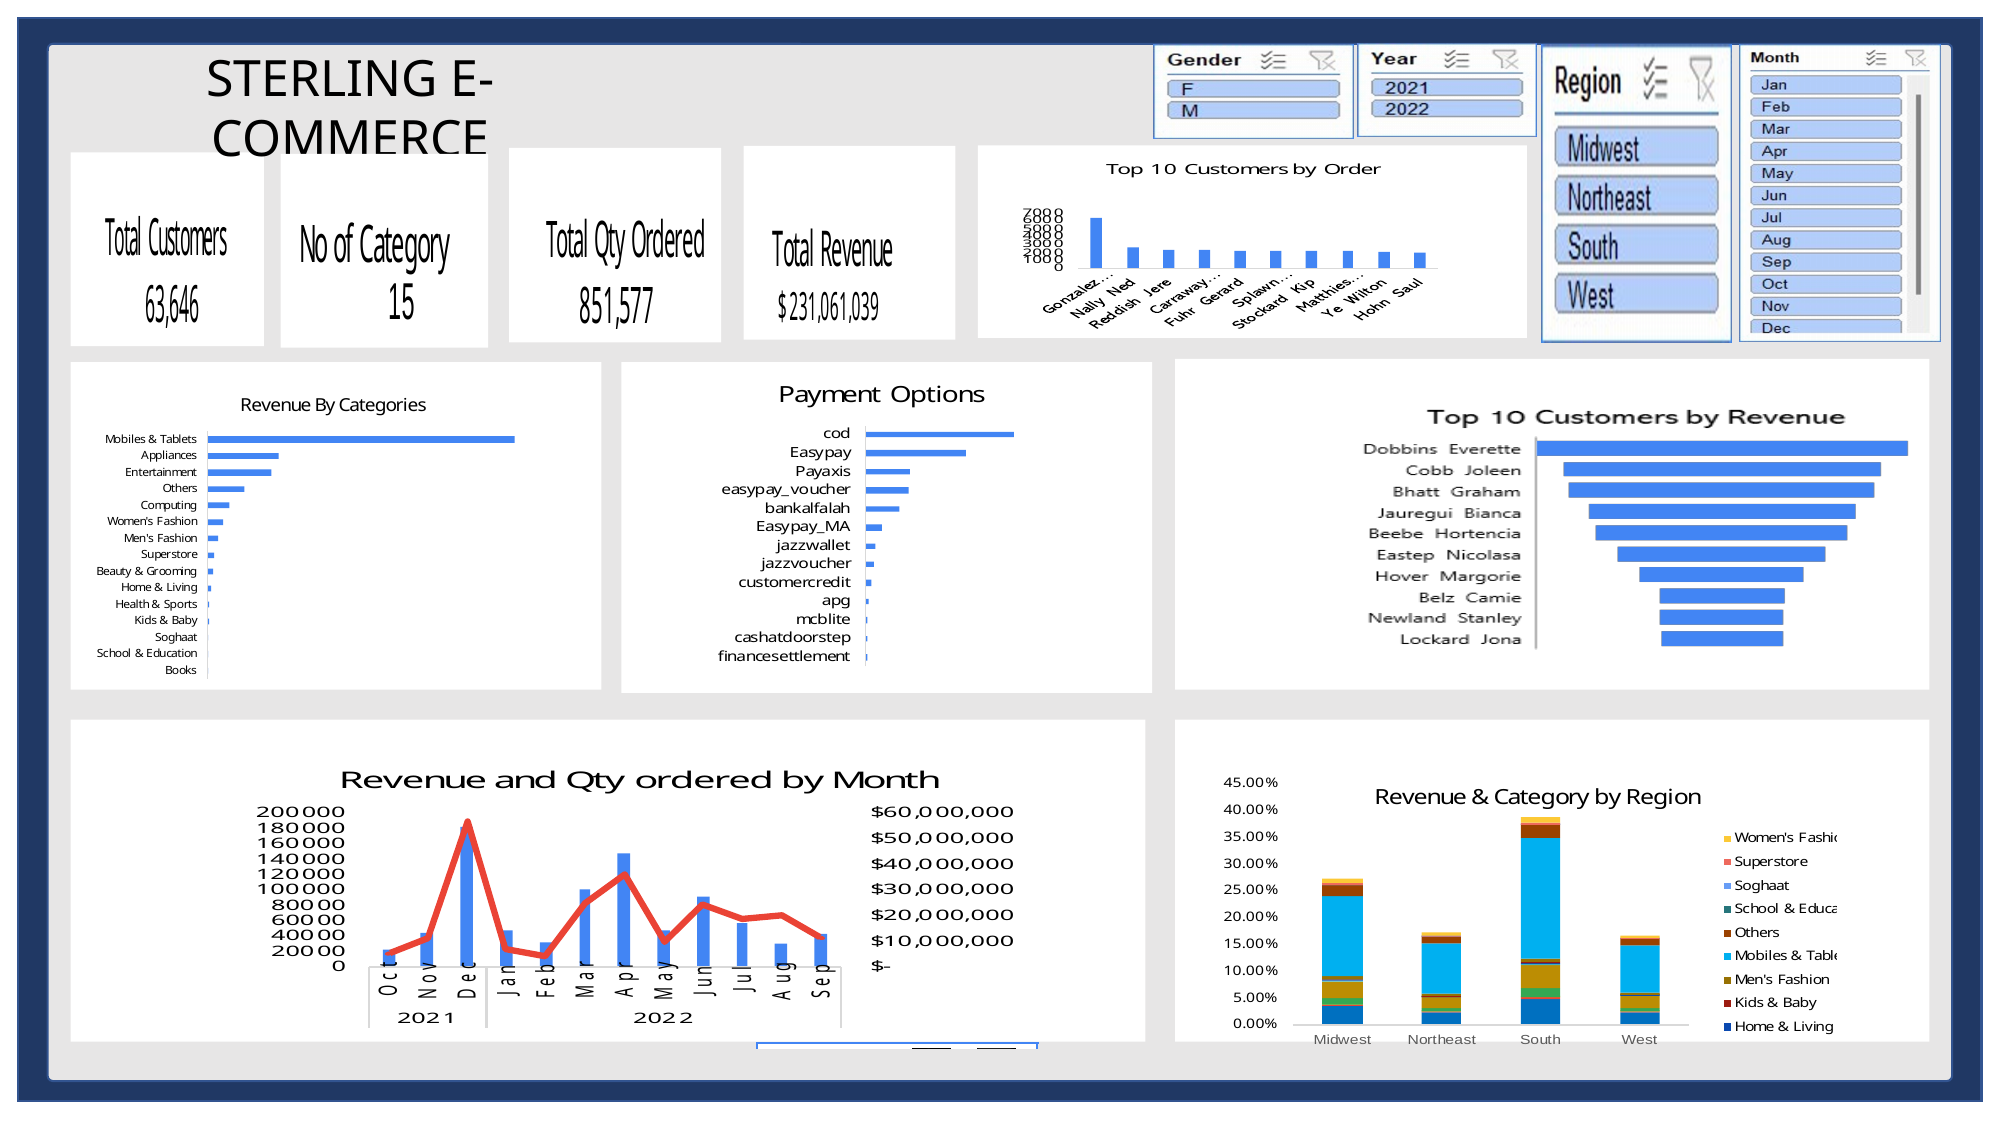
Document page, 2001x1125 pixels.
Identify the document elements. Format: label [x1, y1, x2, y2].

text_box [74, 145, 269, 331]
text_box [70, 722, 1146, 1049]
picture [1541, 44, 1732, 343]
text_box [294, 151, 500, 338]
text_box [18, 17, 1982, 1101]
picture [1739, 44, 1941, 342]
text_box [1146, 728, 1837, 1047]
text_box [628, 356, 1142, 699]
text_box [509, 150, 734, 332]
picture [1153, 44, 1354, 139]
text_box [1328, 20, 1530, 142]
picture [1356, 43, 1537, 137]
text_box [1172, 361, 1930, 690]
text_box [973, 141, 1523, 347]
text_box [54, 370, 623, 709]
text_box [737, 162, 956, 326]
